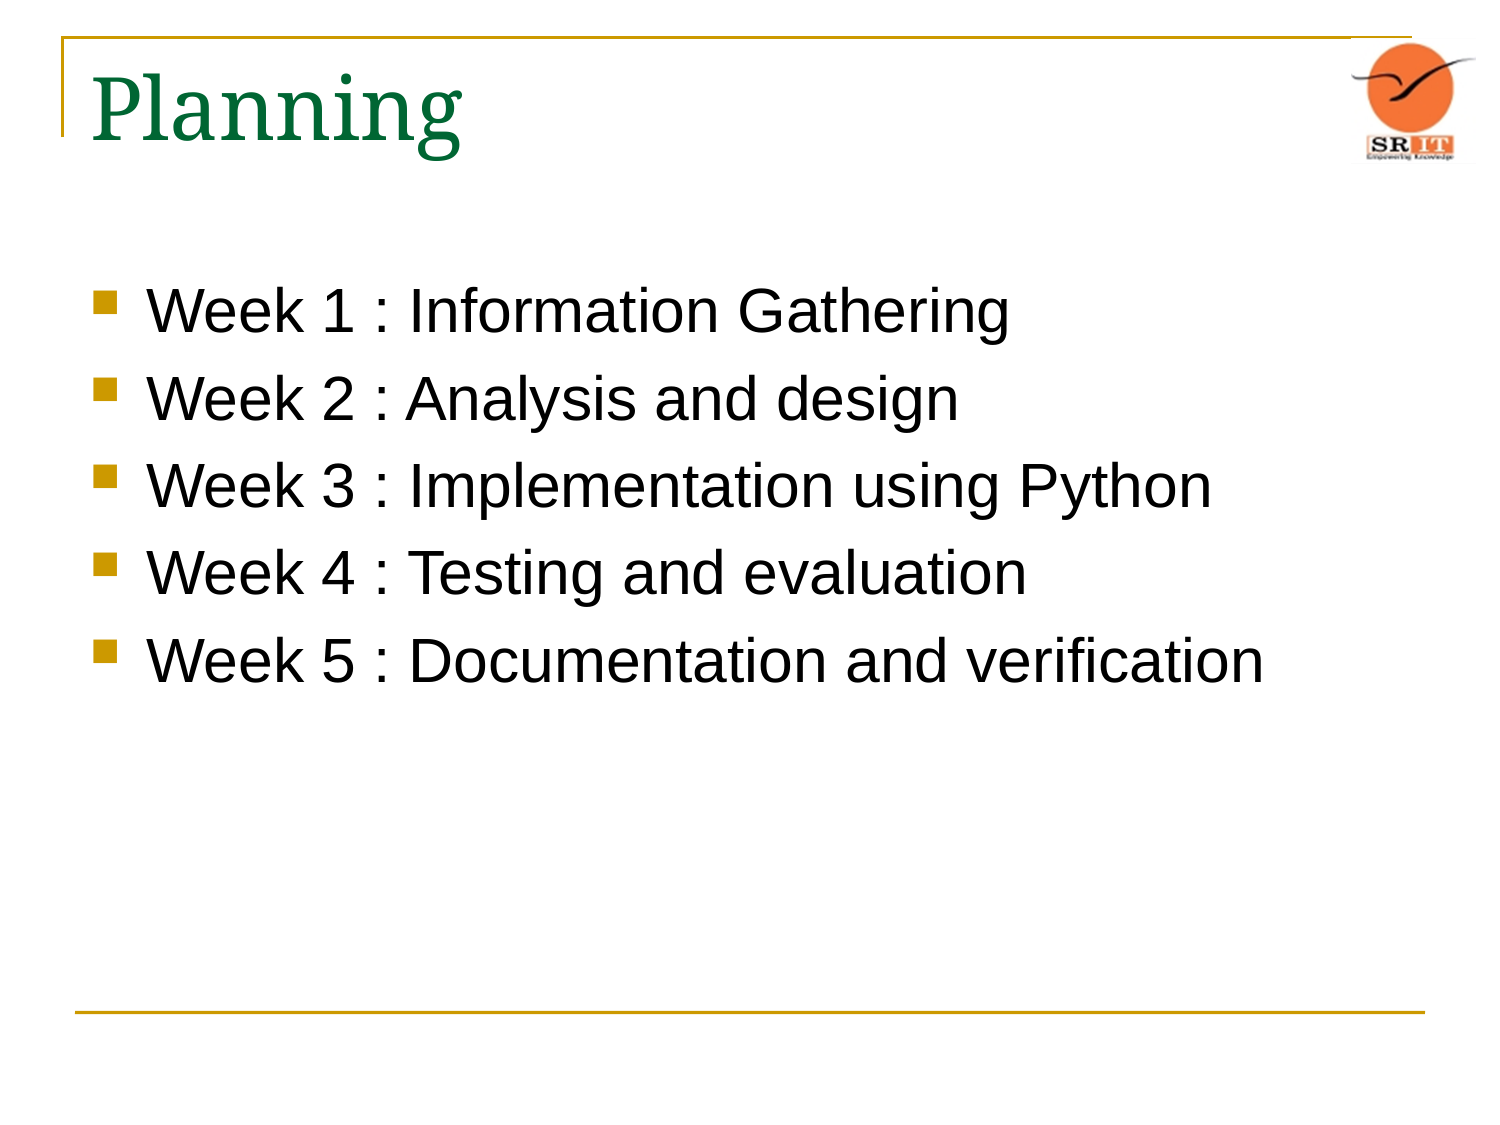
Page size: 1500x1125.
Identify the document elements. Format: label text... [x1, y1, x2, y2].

picture [1350, 37, 1477, 165]
title Planning [74, 45, 1426, 233]
list Week 1 : Information Gathering Week 2 : Analysis and design Week 3 : Implementation using Python Week 4 : Testing and evaluation Week 5 : Documentation and verification [74, 262, 1426, 1006]
